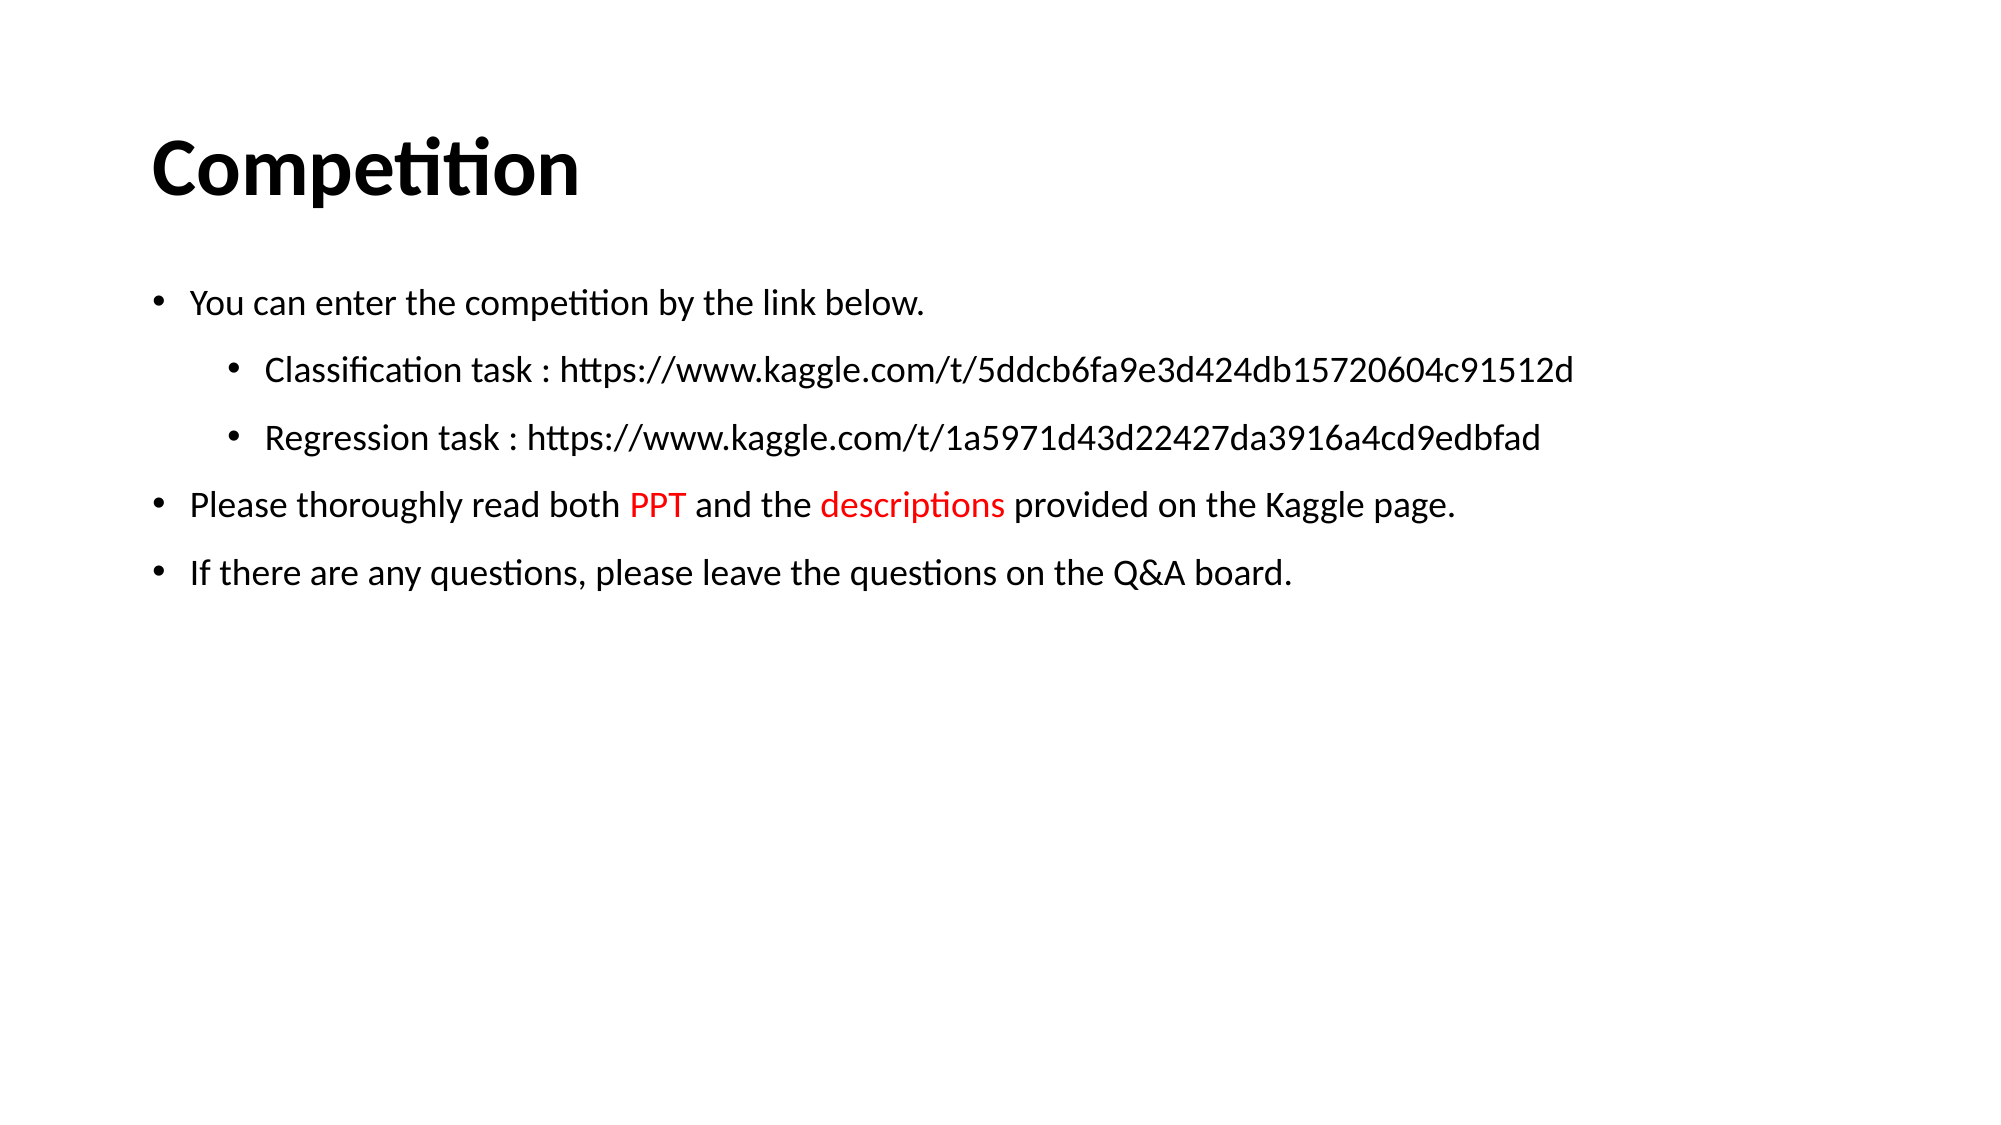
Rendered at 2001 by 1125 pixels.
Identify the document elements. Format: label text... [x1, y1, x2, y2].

list You can enter the competition by the link below. Classification task : https://www.kaggle.com/t/5ddcb6fa9e3d424db15720604c91512d Regression task : https://www.kaggle.com/t/1a5971d43d22427da3916a4cd9edbfad Please thoroughly read both PPT and the descriptions provided on the Kaggle page. If there are any questions, please leave the questions on the Q&A board. [137, 247, 1863, 981]
title Competition [137, 59, 1863, 247]
